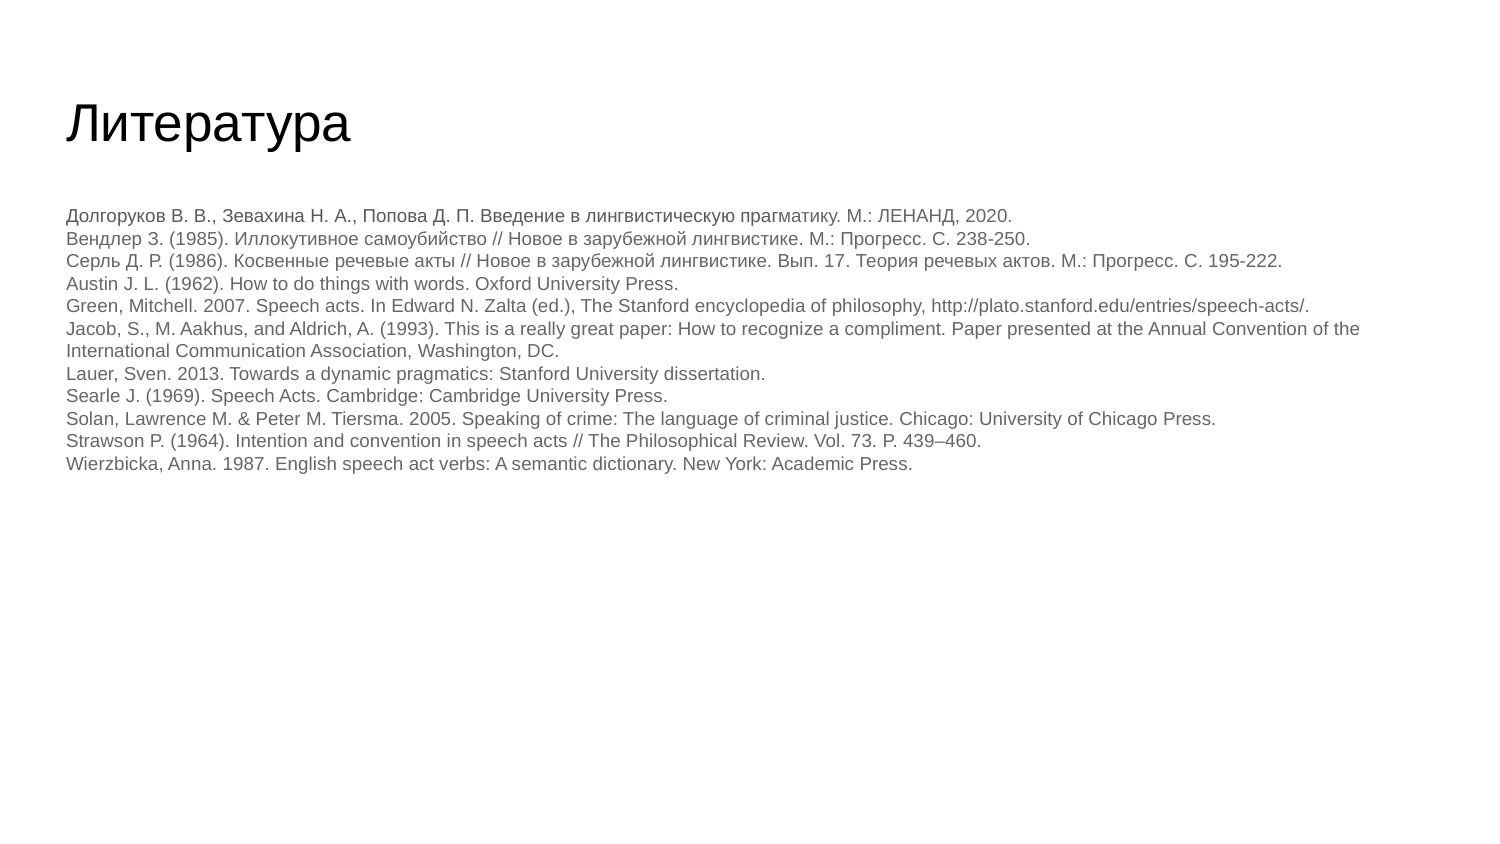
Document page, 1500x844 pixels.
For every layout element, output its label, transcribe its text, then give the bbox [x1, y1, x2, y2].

title Литература [51, 72, 1449, 167]
list Долгоруков В. В., Зевахина Н. А., Попова Д. П. Введение в лингвистическую прагматику. М.: ЛЕНАНД, 2020. Вендлер З. (1985). Иллокутивное самоубийство // Новое в зарубежной лингвистике. М.: Прогресс. C. 238-250. Серль Д. Р. (1986). Косвенные речевые акты // Новое в зарубежной лингвистике. Вып. 17. Теория речевых актов. М.: Прогресс. C. 195-222. Austin J. L. (1962). How to do things with words. Oxford University Press. Green, Mitchell. 2007. Speech acts. In Edward N. Zalta (ed.), The Stanford encyclopedia of philosophy, http://plato.stanford.edu/entries/speech-acts/. Jacob, S., M. Aakhus, and Aldrich, A. (1993). This is a really great paper: How to recognize a compliment. Paper presented at the Annual Convention of the International Communication Association, Washington, DC. Lauer, Sven. 2013. Towards a dynamic pragmatics: Stanford University dissertation. Searle J. (1969). Speech Acts. Cambridge: Cambridge University Press. Solan, Lawrence M. & Peter M. Tiersma. 2005. Speaking of crime: The language of criminal justice. Chicago: University of Chicago Press. Strawson P. (1964). Intention and convention in speech acts // The Philosophical Review. Vol. 73. P. 439–460. Wierzbicka, Anna. 1987. English speech act verbs: A semantic dictionary. New York: Academic Press. [51, 189, 1449, 750]
